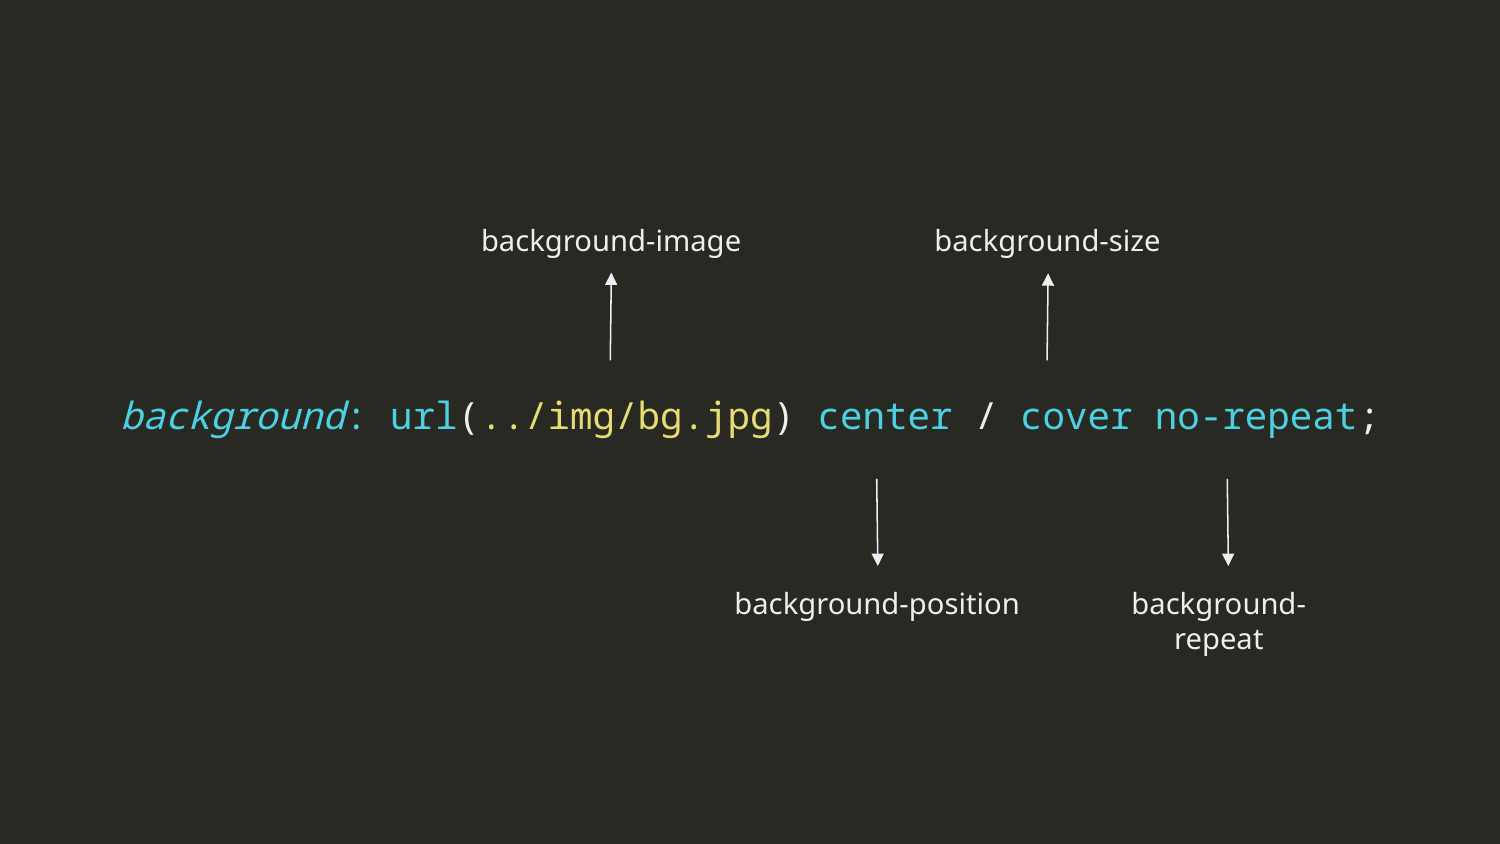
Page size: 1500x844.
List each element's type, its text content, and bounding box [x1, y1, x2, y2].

text_box background-image [465, 207, 758, 273]
text_box background-position [714, 570, 1041, 636]
text_box background-repeat [1072, 570, 1366, 671]
text_box background: url(../img/bg.jpg) center / cover no-repeat; [49, 377, 1451, 453]
text_box background-size [901, 207, 1194, 273]
